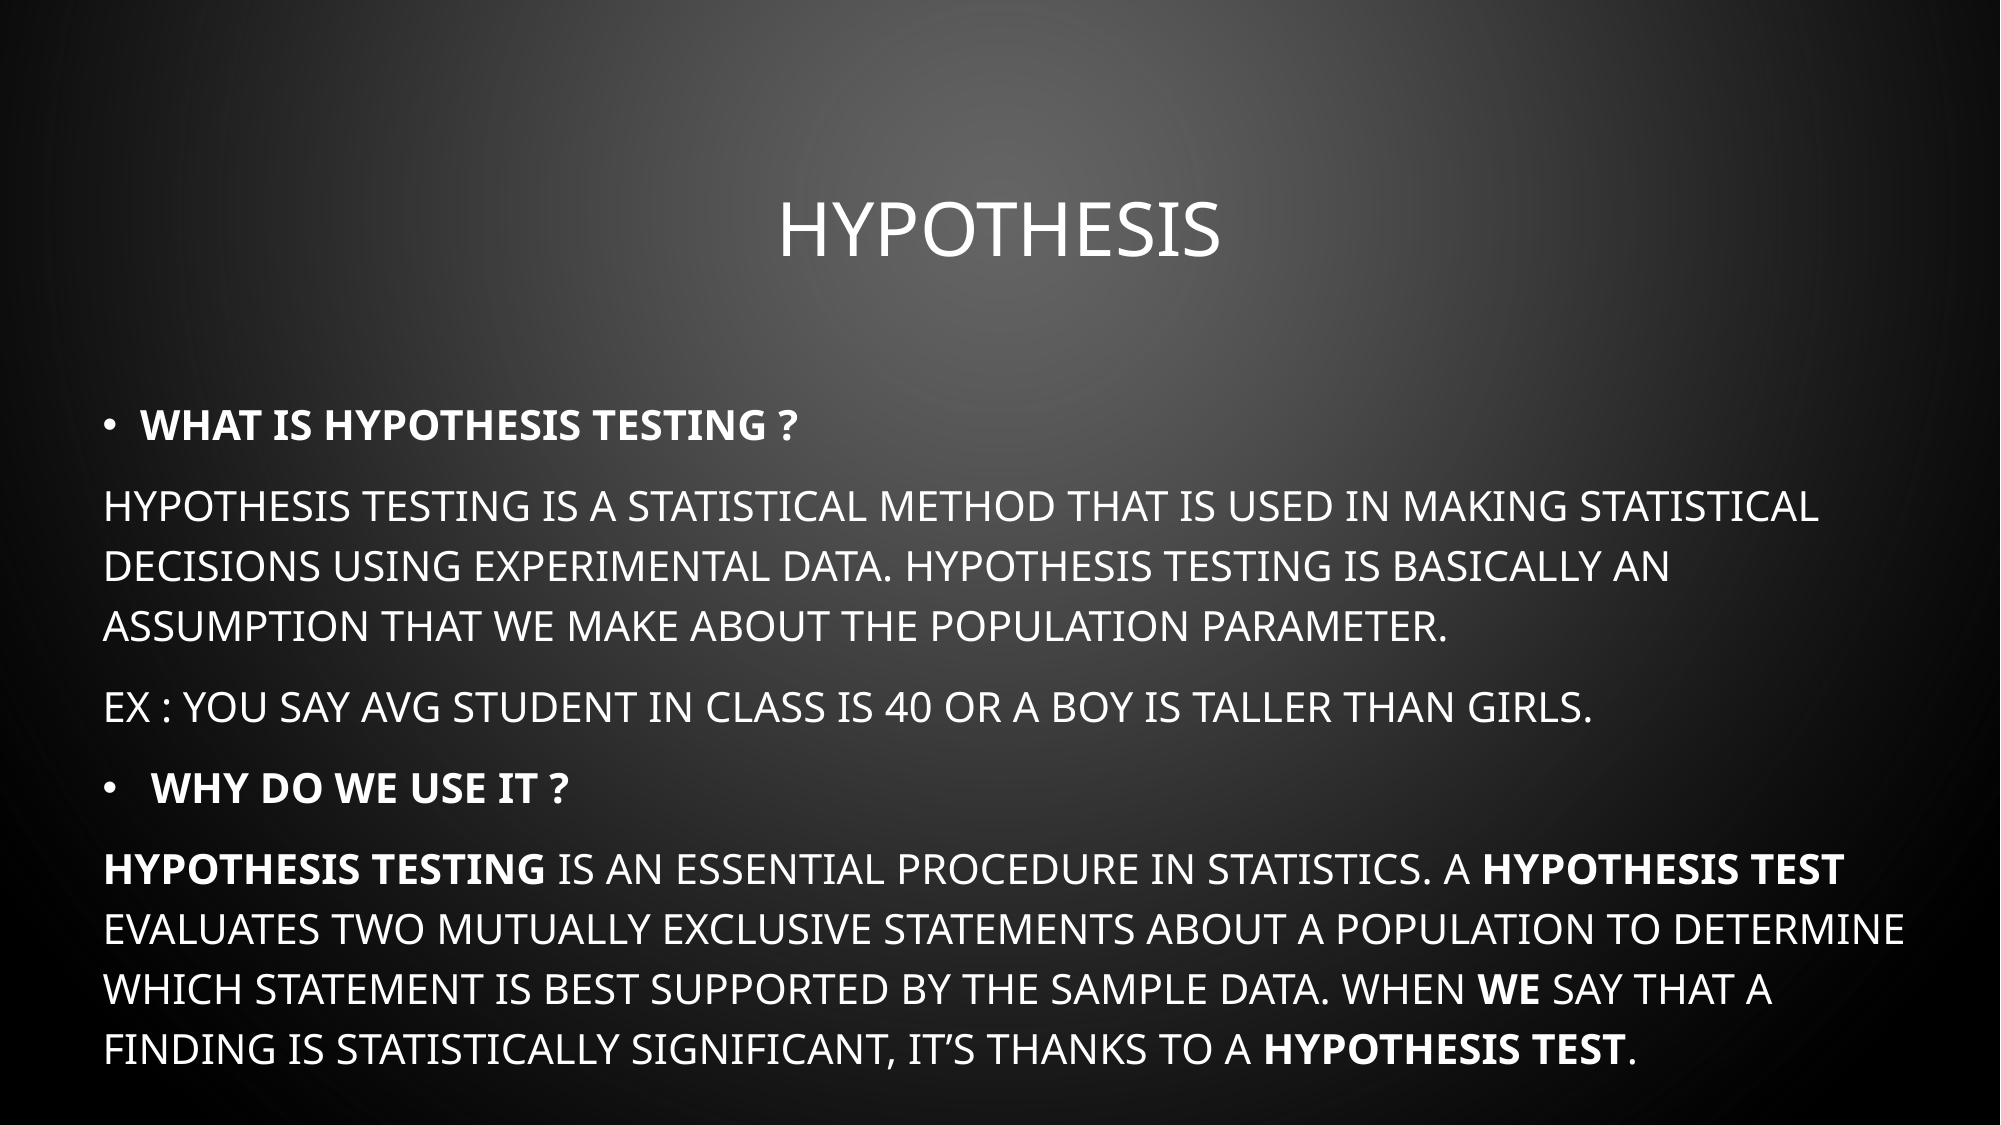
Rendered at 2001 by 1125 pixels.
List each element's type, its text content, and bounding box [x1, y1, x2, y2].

list What is hypothesis testing ? Hypothesis testing is a statistical method that is used in making statistical decisions using experimental data. Hypothesis Testing is basically an assumption that we make about the population parameter. Ex : you say avg student in class is 40 or a boy is taller than girls. why do we use it ? Hypothesis testing is an essential procedure in statistics. A hypothesis test evaluates two mutually exclusive statements about a population to determine which statement is best supported by the sample data. When we say that a finding is statistically significant, it’s thanks to a hypothesis test. [87, 381, 1963, 1094]
title Hypothesis [149, 101, 1851, 364]
picture [0, 0, 2000, 1125]
